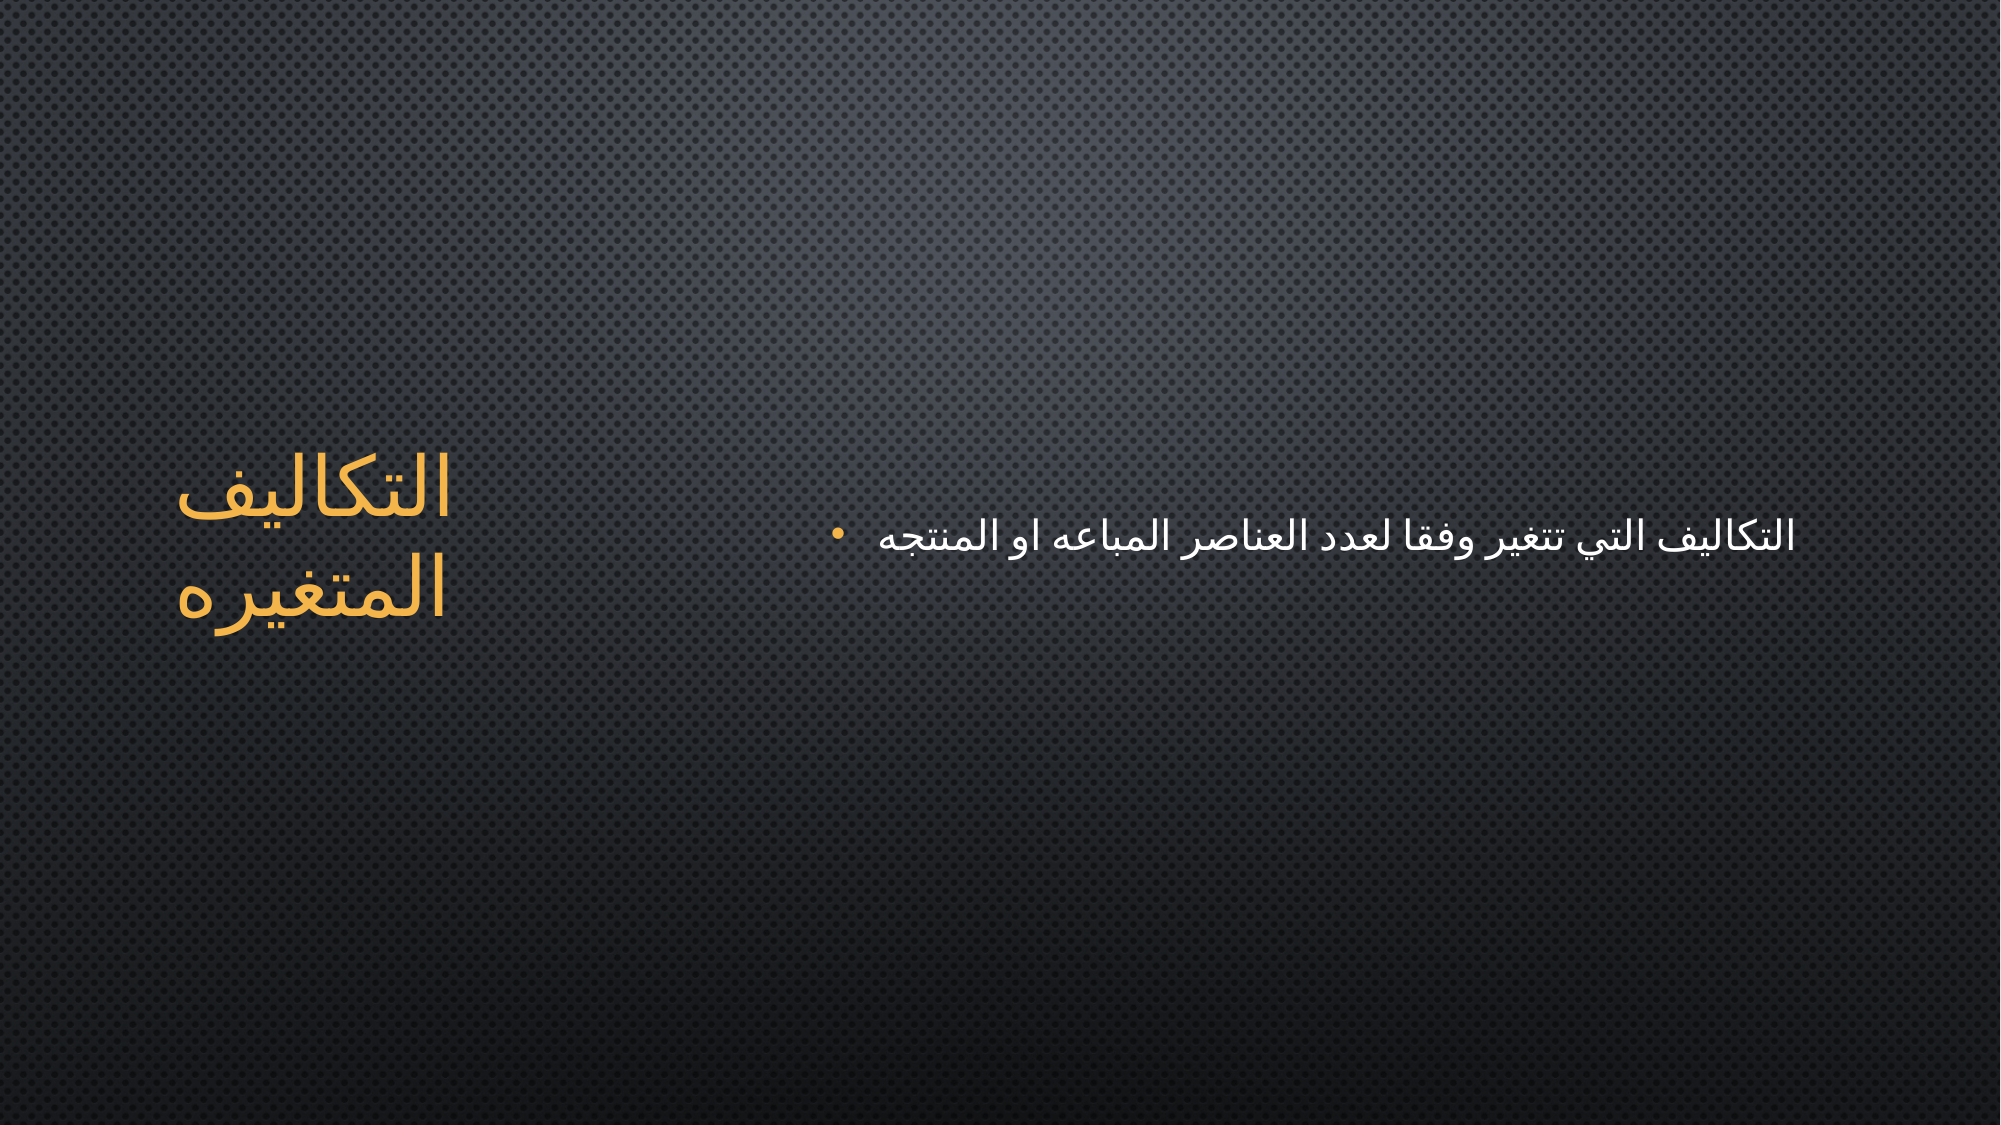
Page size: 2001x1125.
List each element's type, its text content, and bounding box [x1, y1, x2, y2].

list التكاليف التي تتغير وفقا لعدد العناصر المباعه او المنتجه [815, 117, 1842, 950]
title التكاليف المتغيره [159, 117, 707, 950]
